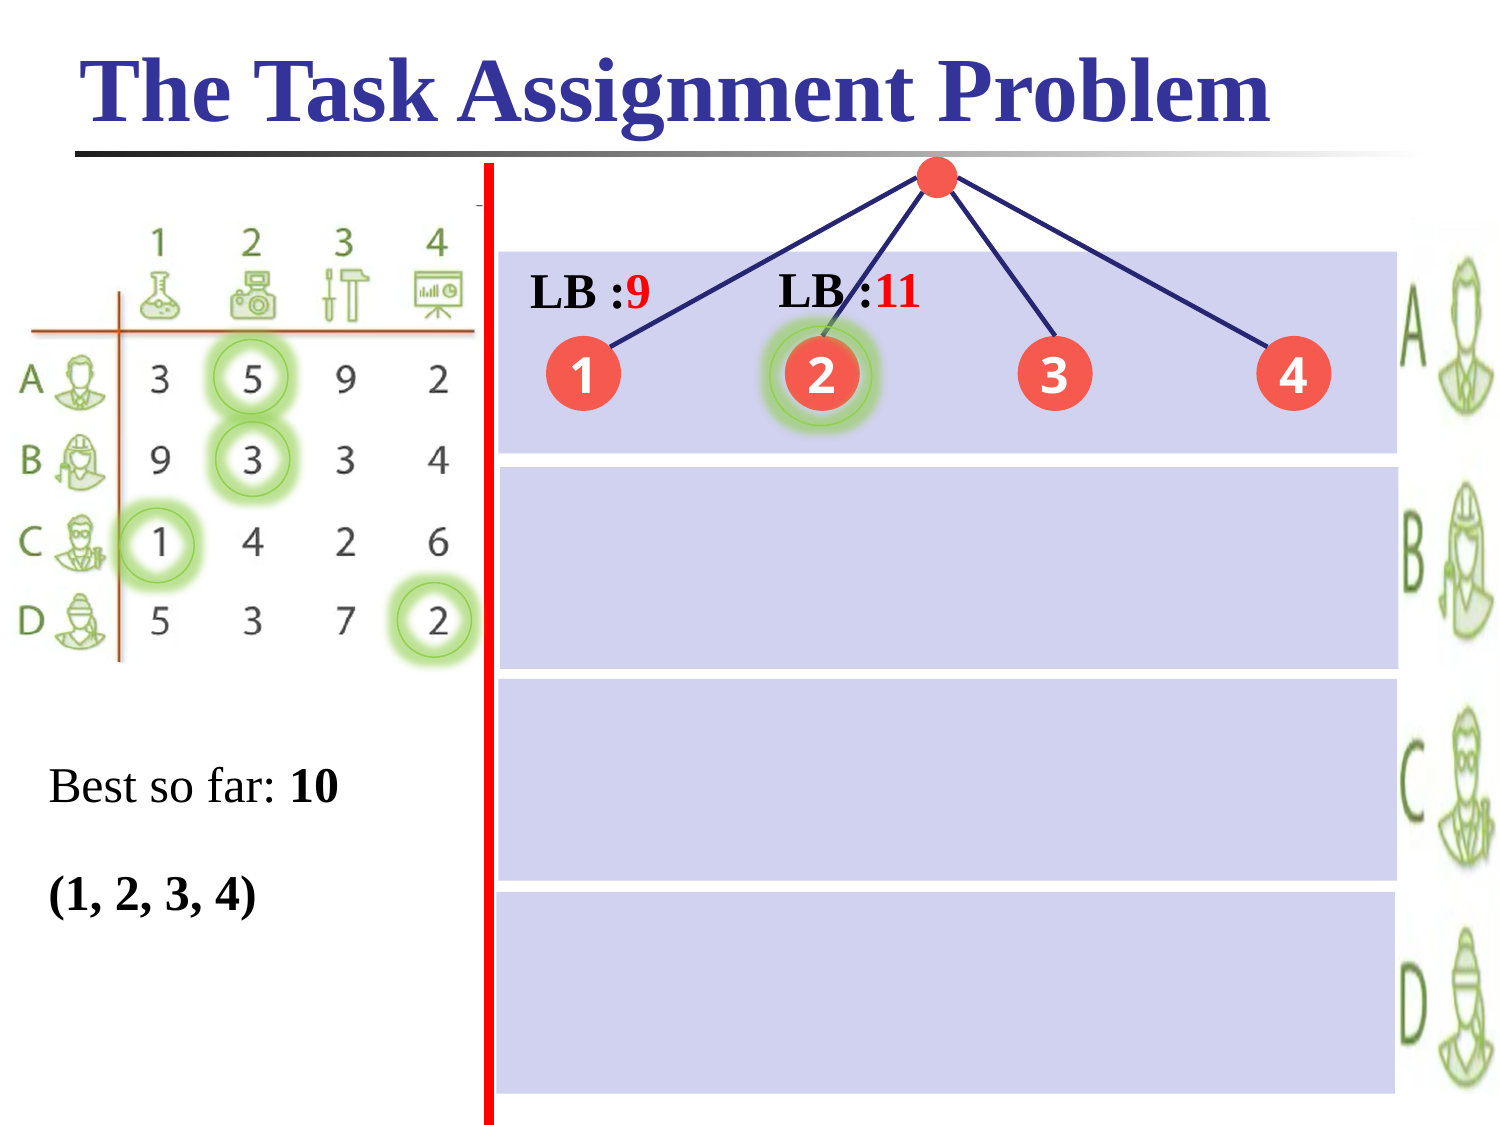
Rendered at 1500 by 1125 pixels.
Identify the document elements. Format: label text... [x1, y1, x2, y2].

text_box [498, 678, 1397, 881]
picture [1398, 216, 1500, 1094]
picture [0, 205, 497, 663]
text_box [498, 156, 1397, 454]
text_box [496, 891, 1395, 1094]
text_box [33, 744, 389, 820]
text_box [33, 852, 389, 928]
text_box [485, 163, 493, 205]
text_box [499, 467, 1398, 669]
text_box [485, 663, 493, 1125]
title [64, 0, 1458, 147]
table_cell ∞ [769, 358, 873, 427]
